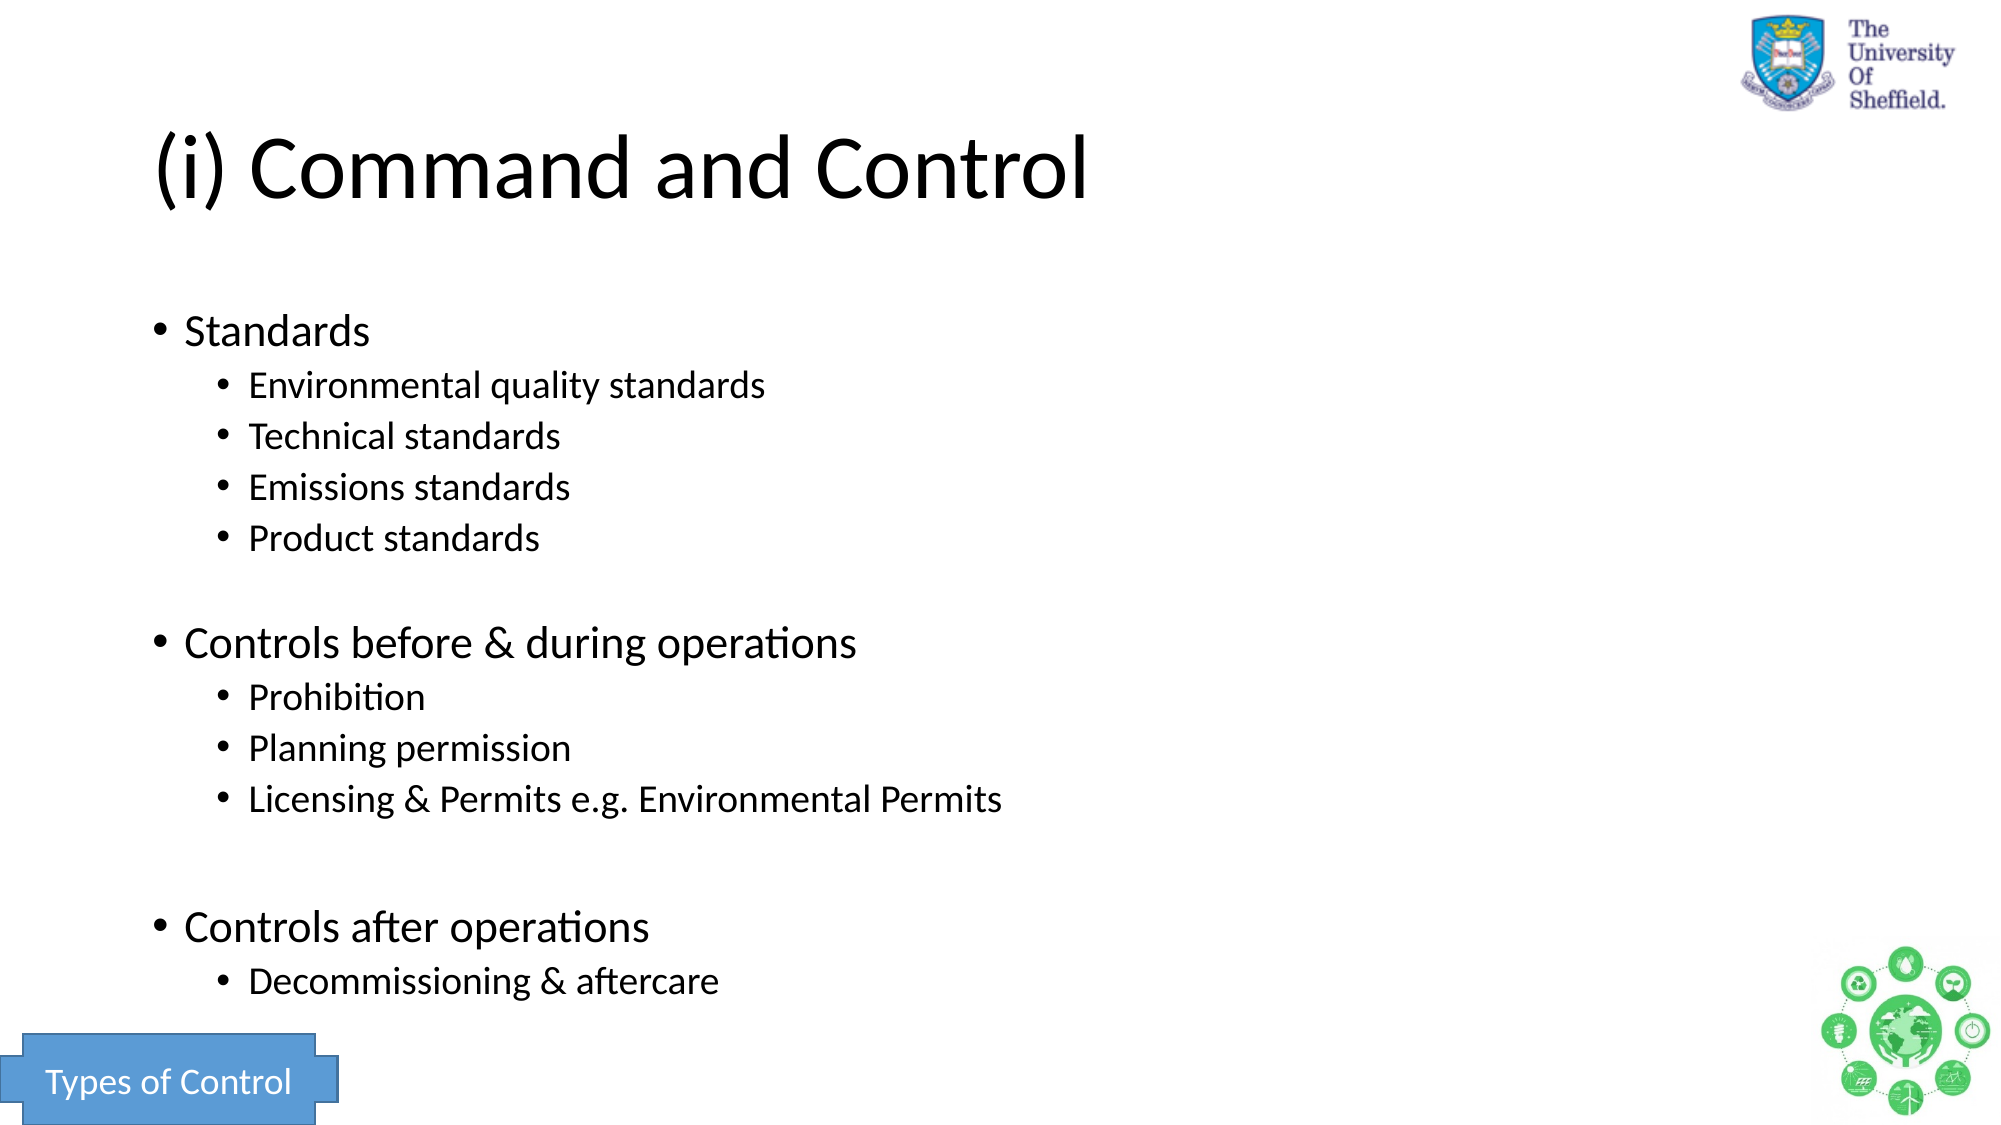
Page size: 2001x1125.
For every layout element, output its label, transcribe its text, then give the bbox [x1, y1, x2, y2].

list Standards Environmental quality standards Technical standards Emissions standards Product standards Controls before & during operations Prohibition Planning permission Licensing & Permits e.g. Environmental Permits Controls after operations Decommissioning & aftercare [137, 299, 1863, 1014]
picture [1706, 0, 2000, 125]
picture [1811, 936, 2000, 1125]
text_box Types of Control [0, 1033, 339, 1125]
title (i) Command and Control [137, 59, 1863, 278]
